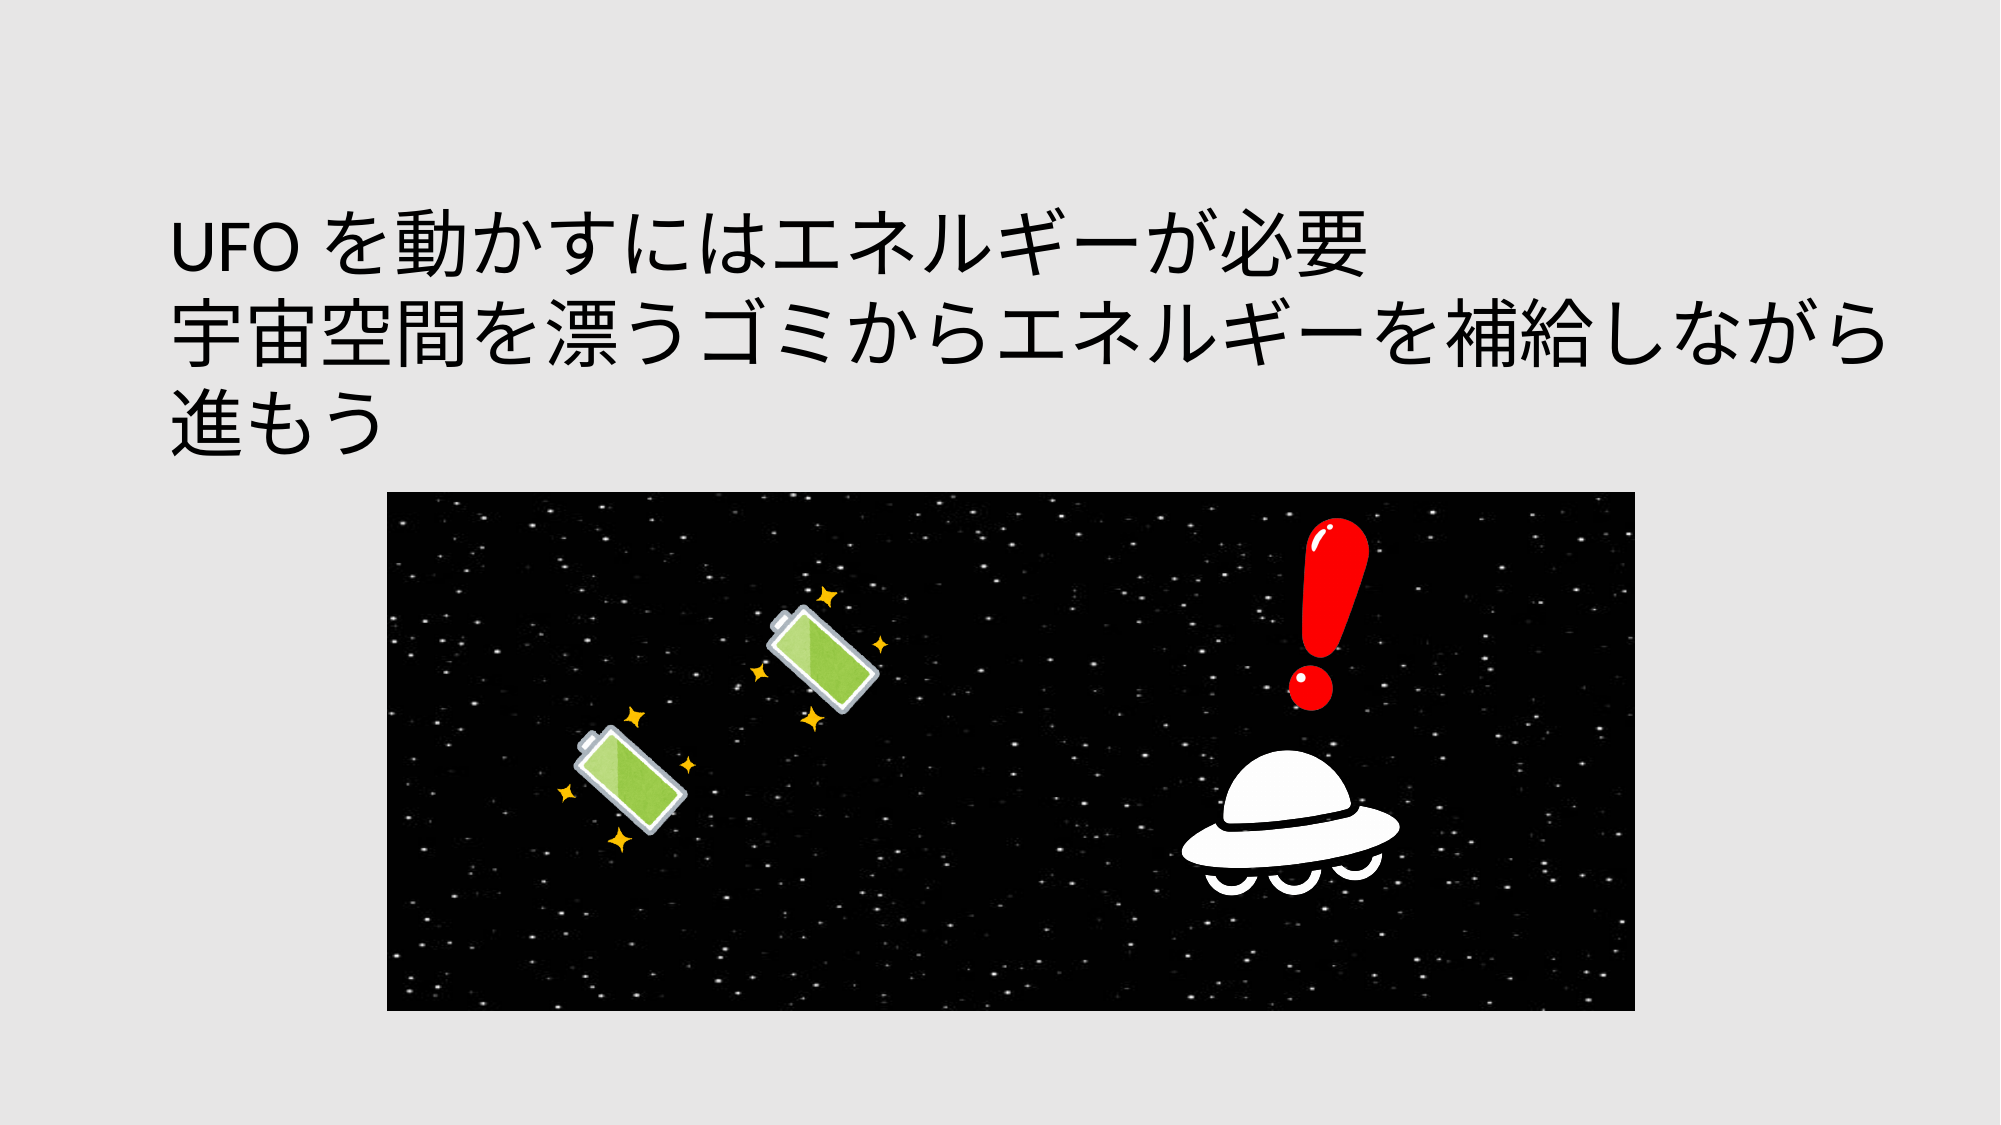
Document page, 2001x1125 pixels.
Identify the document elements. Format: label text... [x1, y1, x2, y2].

picture [387, 492, 1635, 1036]
list [154, 474, 1880, 1029]
text_box UFOを動かすにはエネルギーが必要 宇宙空間を漂うゴミからエネルギーを補給しながら進もう [154, 188, 1972, 474]
